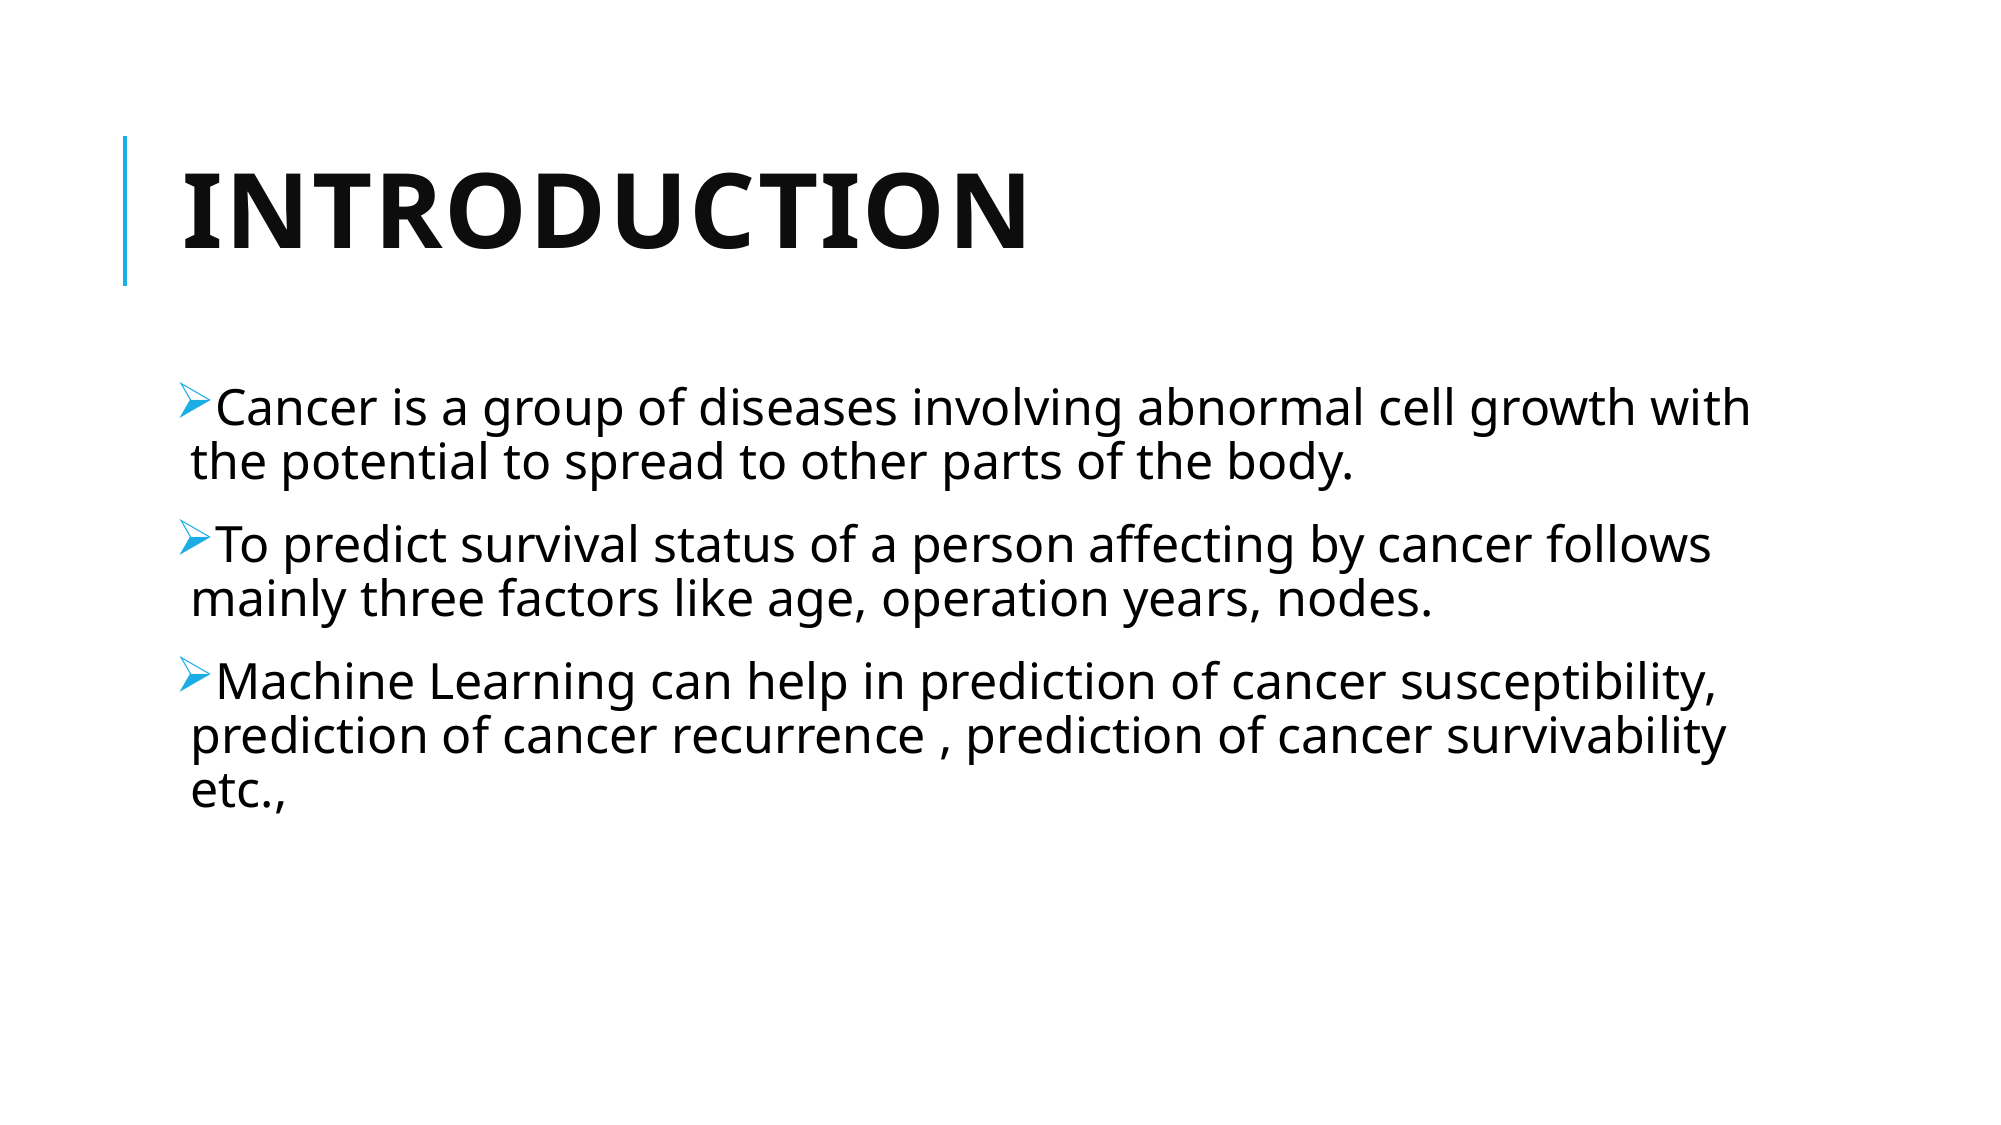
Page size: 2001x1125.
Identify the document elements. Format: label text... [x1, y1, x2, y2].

title Introduction [168, 96, 1763, 342]
list Cancer is a group of diseases involving abnormal cell growth with the potential to spread to other parts of the body. To predict survival status of a person affecting by cancer follows mainly three factors like age, operation years, nodes. Machine Learning can help in prediction of cancer susceptibility, prediction of cancer recurrence , prediction of cancer survivability etc., [168, 375, 1763, 1035]
